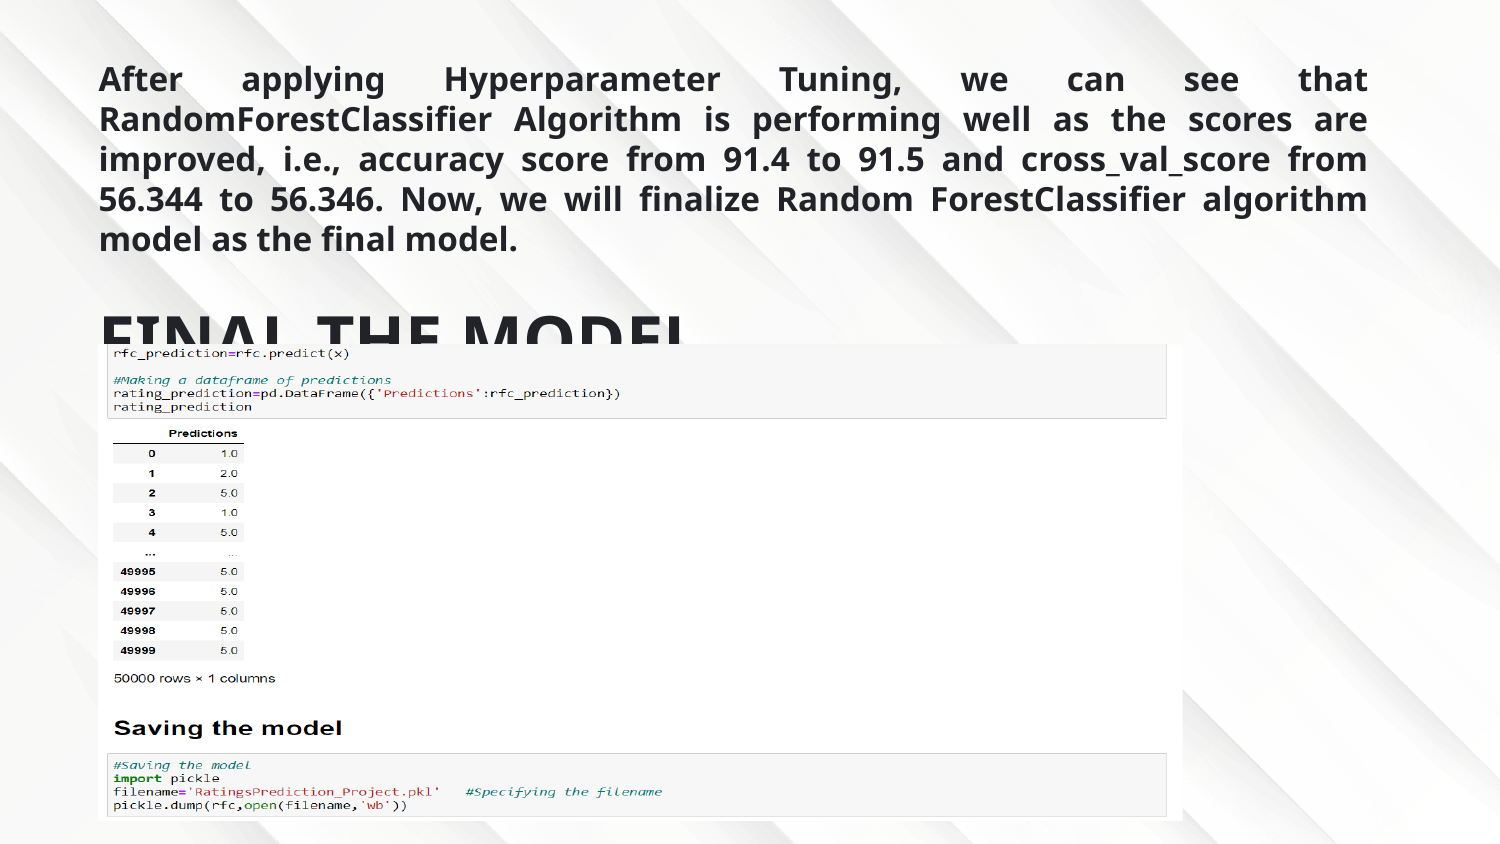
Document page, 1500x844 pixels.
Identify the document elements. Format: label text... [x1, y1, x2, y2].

text_box After applying Hyperparameter Tuning, we can see that RandomForestClassifier Algorithm is performing well as the scores are improved, i.e., accuracy score from 91.4 to 91.5 and cross_val_score from 56.344 to 56.346. Now, we will finalize Random ForestClassifier algorithm model as the final model. FINAL THE MODEL [83, 51, 1385, 705]
picture [0, 0, 1500, 844]
